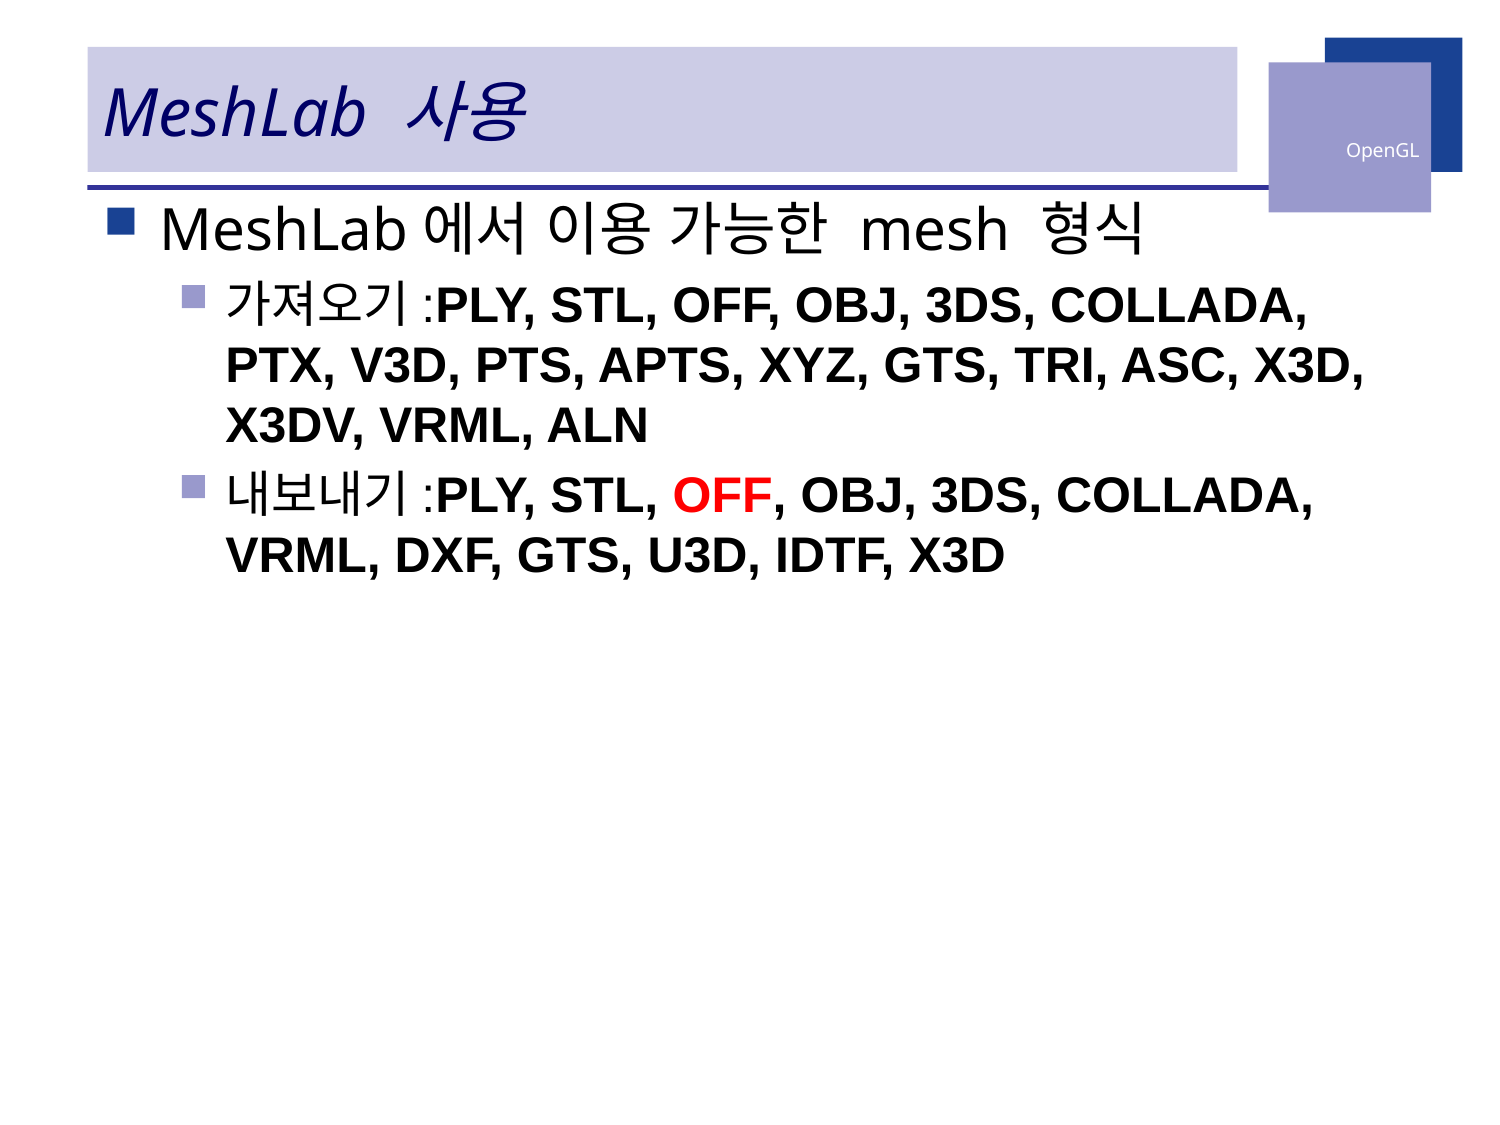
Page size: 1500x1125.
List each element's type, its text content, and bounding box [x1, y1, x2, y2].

list MeshLab에서 이용 가능한 mesh 형식 가져오기:PLY, STL, OFF, OBJ, 3DS, COLLADA, PTX, V3D, PTS, APTS, XYZ, GTS, TRI, ASC, X3D, X3DV, VRML, ALN 내보내기:PLY, STL, OFF, OBJ, 3DS, COLLADA, VRML, DXF, GTS, U3D, IDTF, X3D [88, 184, 1426, 1125]
title MeshLab 사용 [87, 46, 1238, 172]
